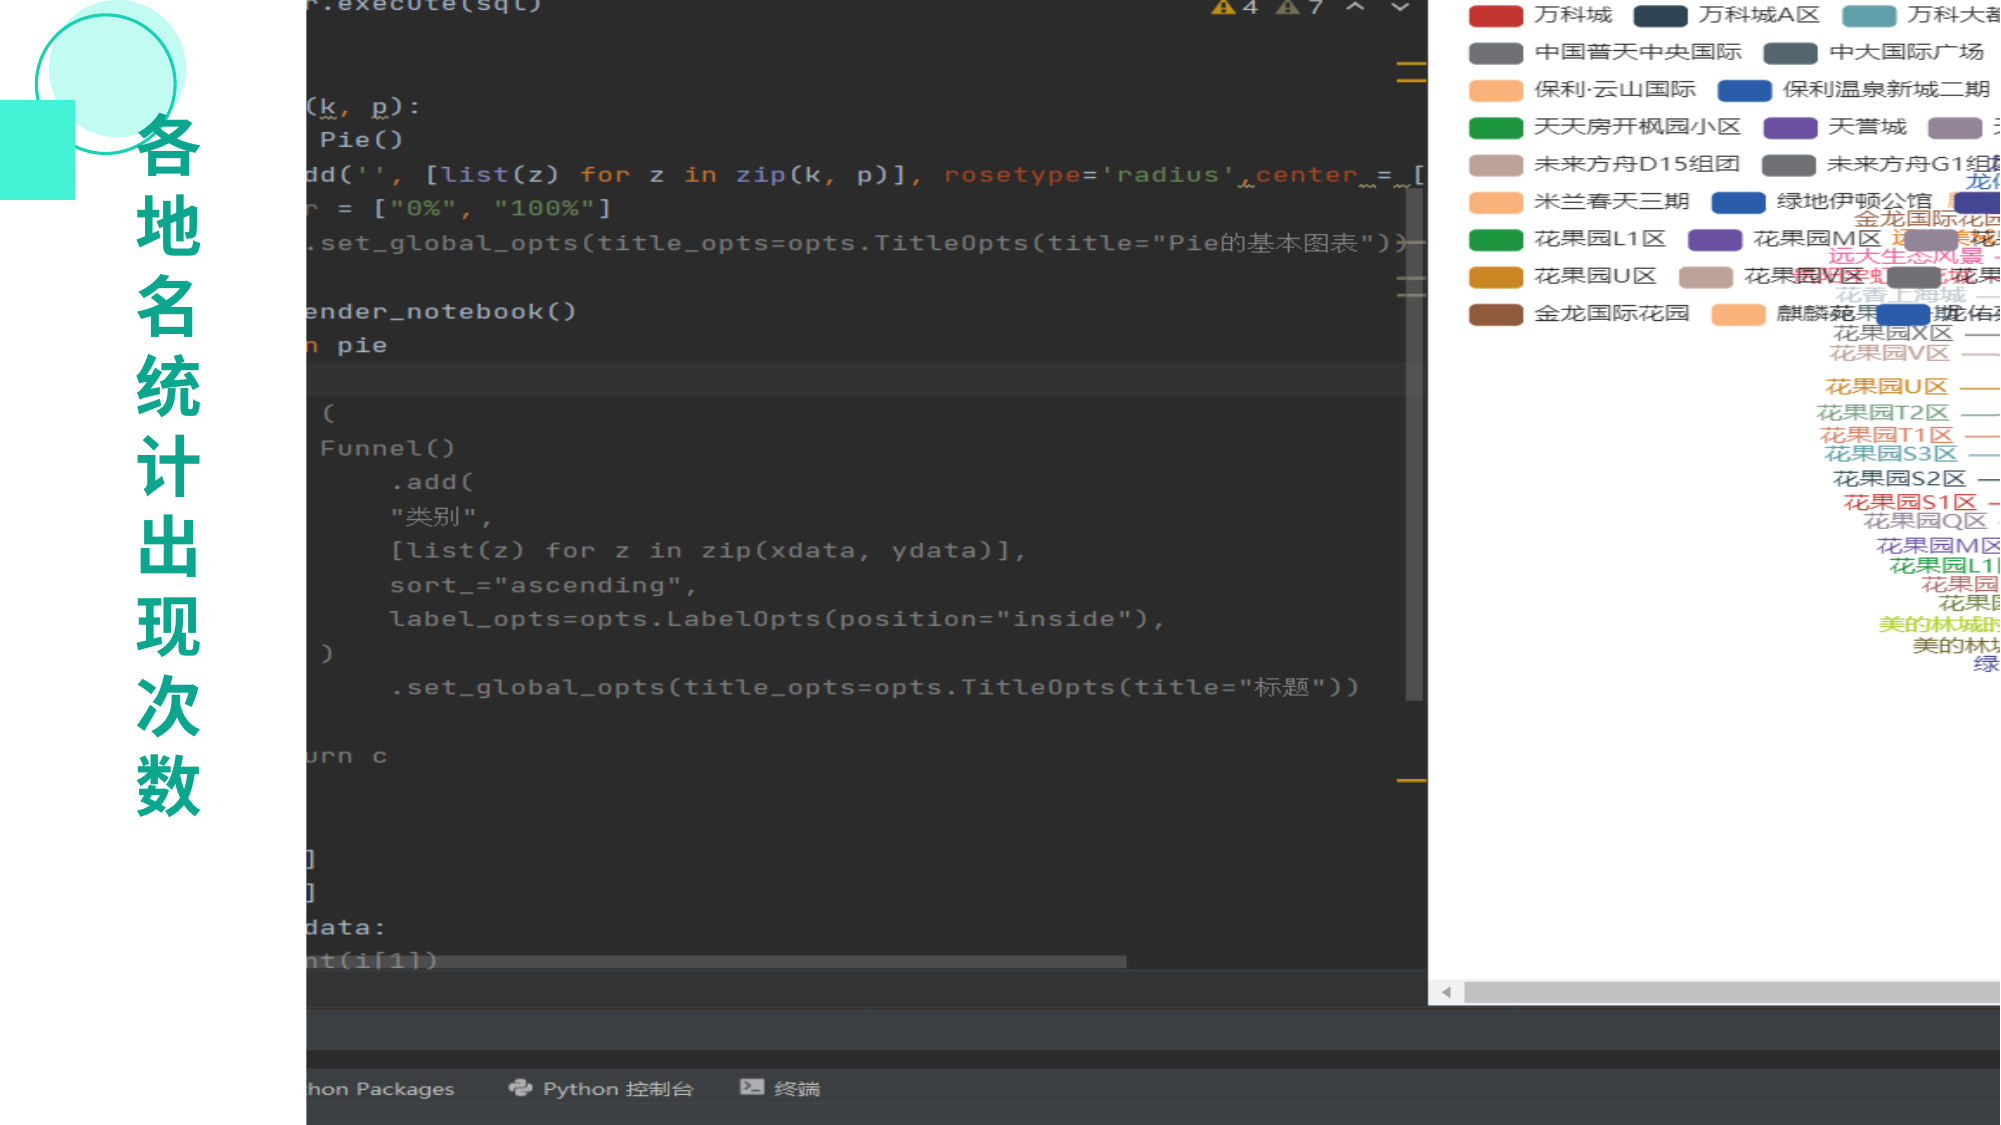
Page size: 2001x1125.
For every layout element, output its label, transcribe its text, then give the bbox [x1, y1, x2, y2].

picture [306, 0, 2000, 1125]
text_box [0, 99, 76, 201]
text_box 各 地 名 统 计 出 现 次 数 [125, 99, 306, 889]
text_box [23, 0, 187, 174]
